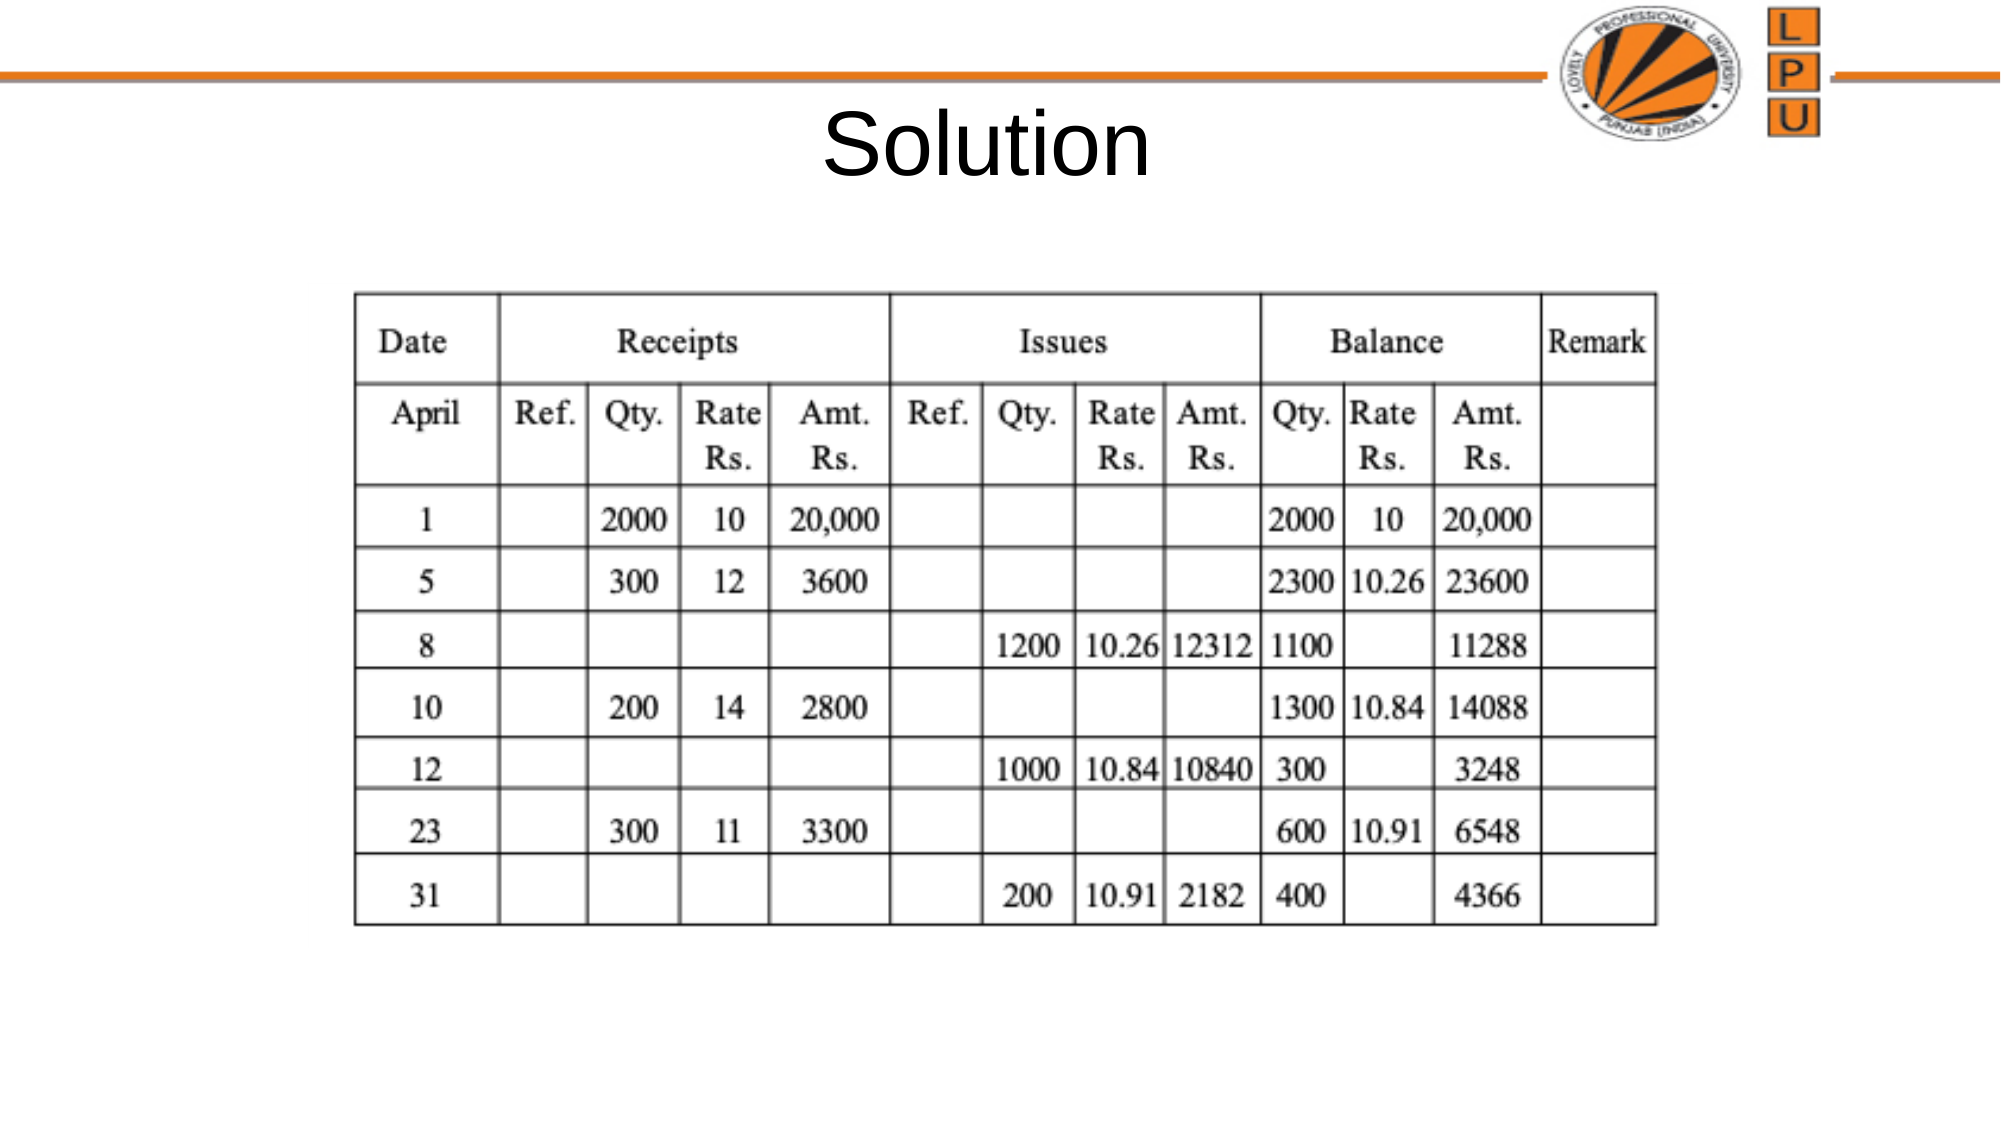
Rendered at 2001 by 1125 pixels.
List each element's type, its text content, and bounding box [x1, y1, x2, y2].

picture [0, 0, 2001, 1125]
title Solution [99, 45, 1900, 233]
